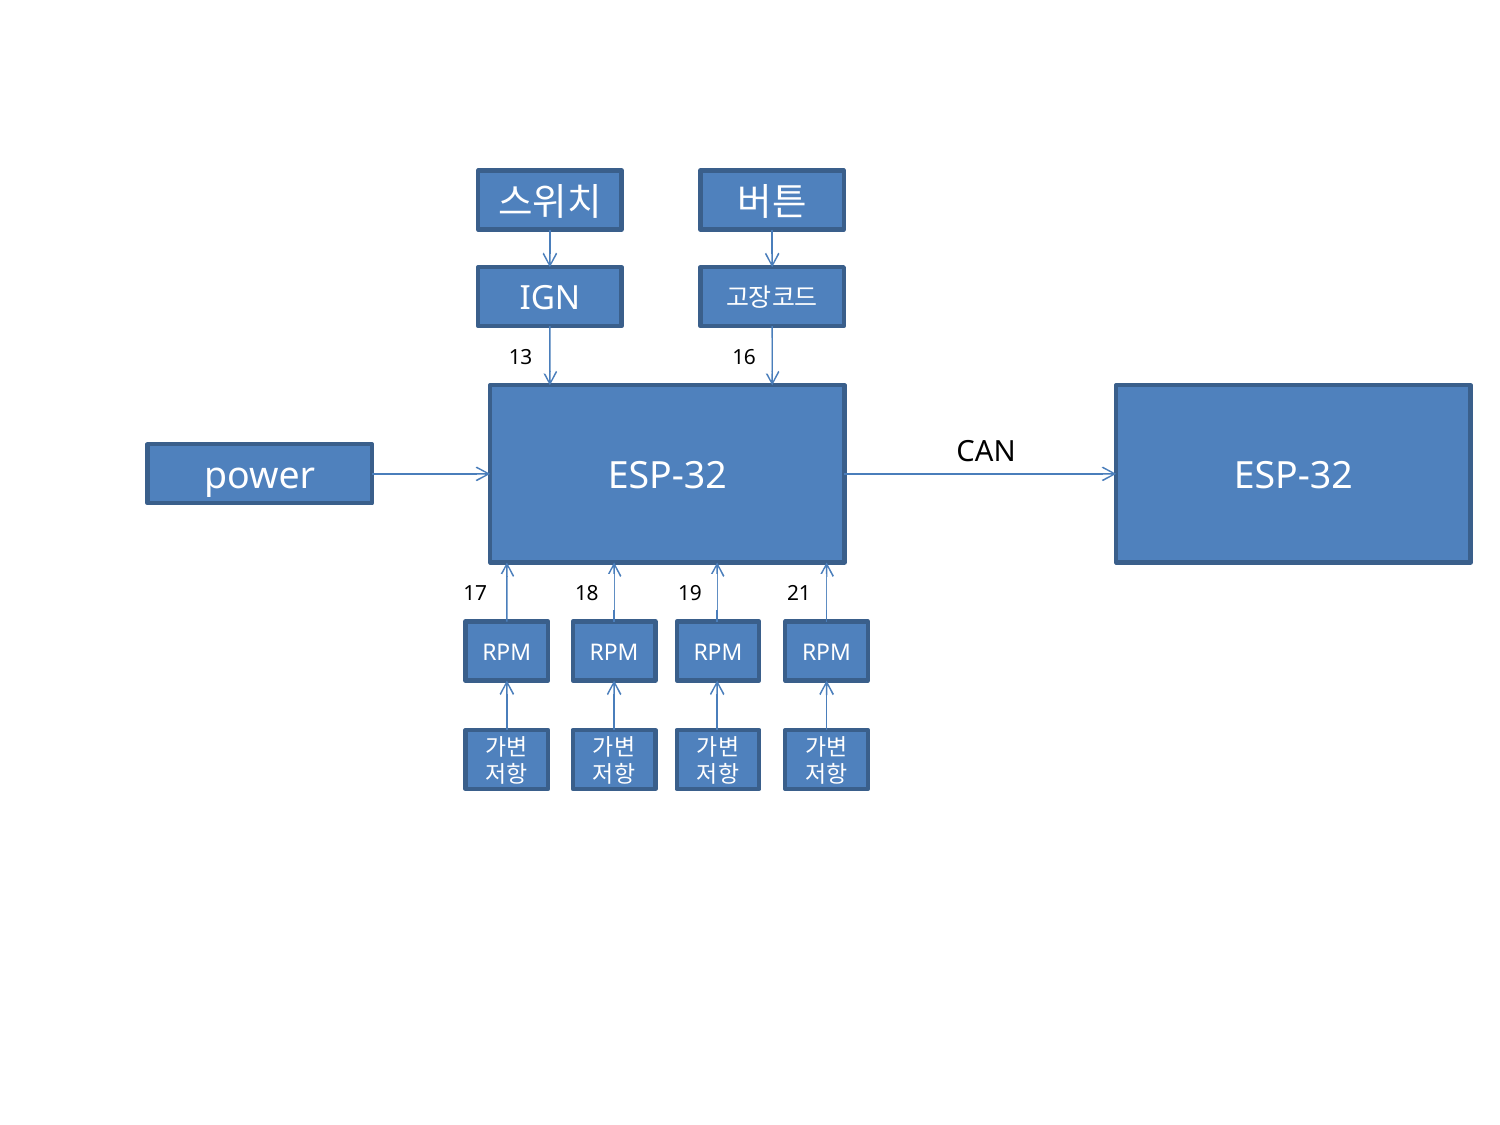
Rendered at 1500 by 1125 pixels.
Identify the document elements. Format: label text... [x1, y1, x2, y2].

text_box 가변저항 [783, 728, 870, 791]
text_box ESP-32 [1114, 383, 1473, 565]
text_box 버튼 [698, 168, 846, 232]
text_box 21 [769, 572, 822, 612]
text_box 가변저항 [675, 728, 761, 791]
text_box IGN [476, 265, 624, 328]
text_box 가변저항 [571, 728, 658, 791]
text_box ESP-32 [488, 383, 847, 565]
text_box RPM [783, 619, 870, 683]
text_box 스위치 [476, 168, 624, 232]
text_box CAN [937, 430, 1035, 470]
text_box 16 [715, 336, 767, 376]
text_box 19 [660, 572, 712, 612]
text_box power [145, 442, 374, 505]
text_box 18 [557, 572, 609, 612]
text_box RPM [675, 619, 761, 683]
text_box RPM [463, 619, 550, 683]
text_box 13 [491, 336, 545, 376]
text_box 17 [446, 572, 502, 612]
text_box 가변저항 [463, 728, 550, 791]
text_box RPM [571, 619, 658, 683]
text_box 고장코드 [698, 265, 846, 328]
